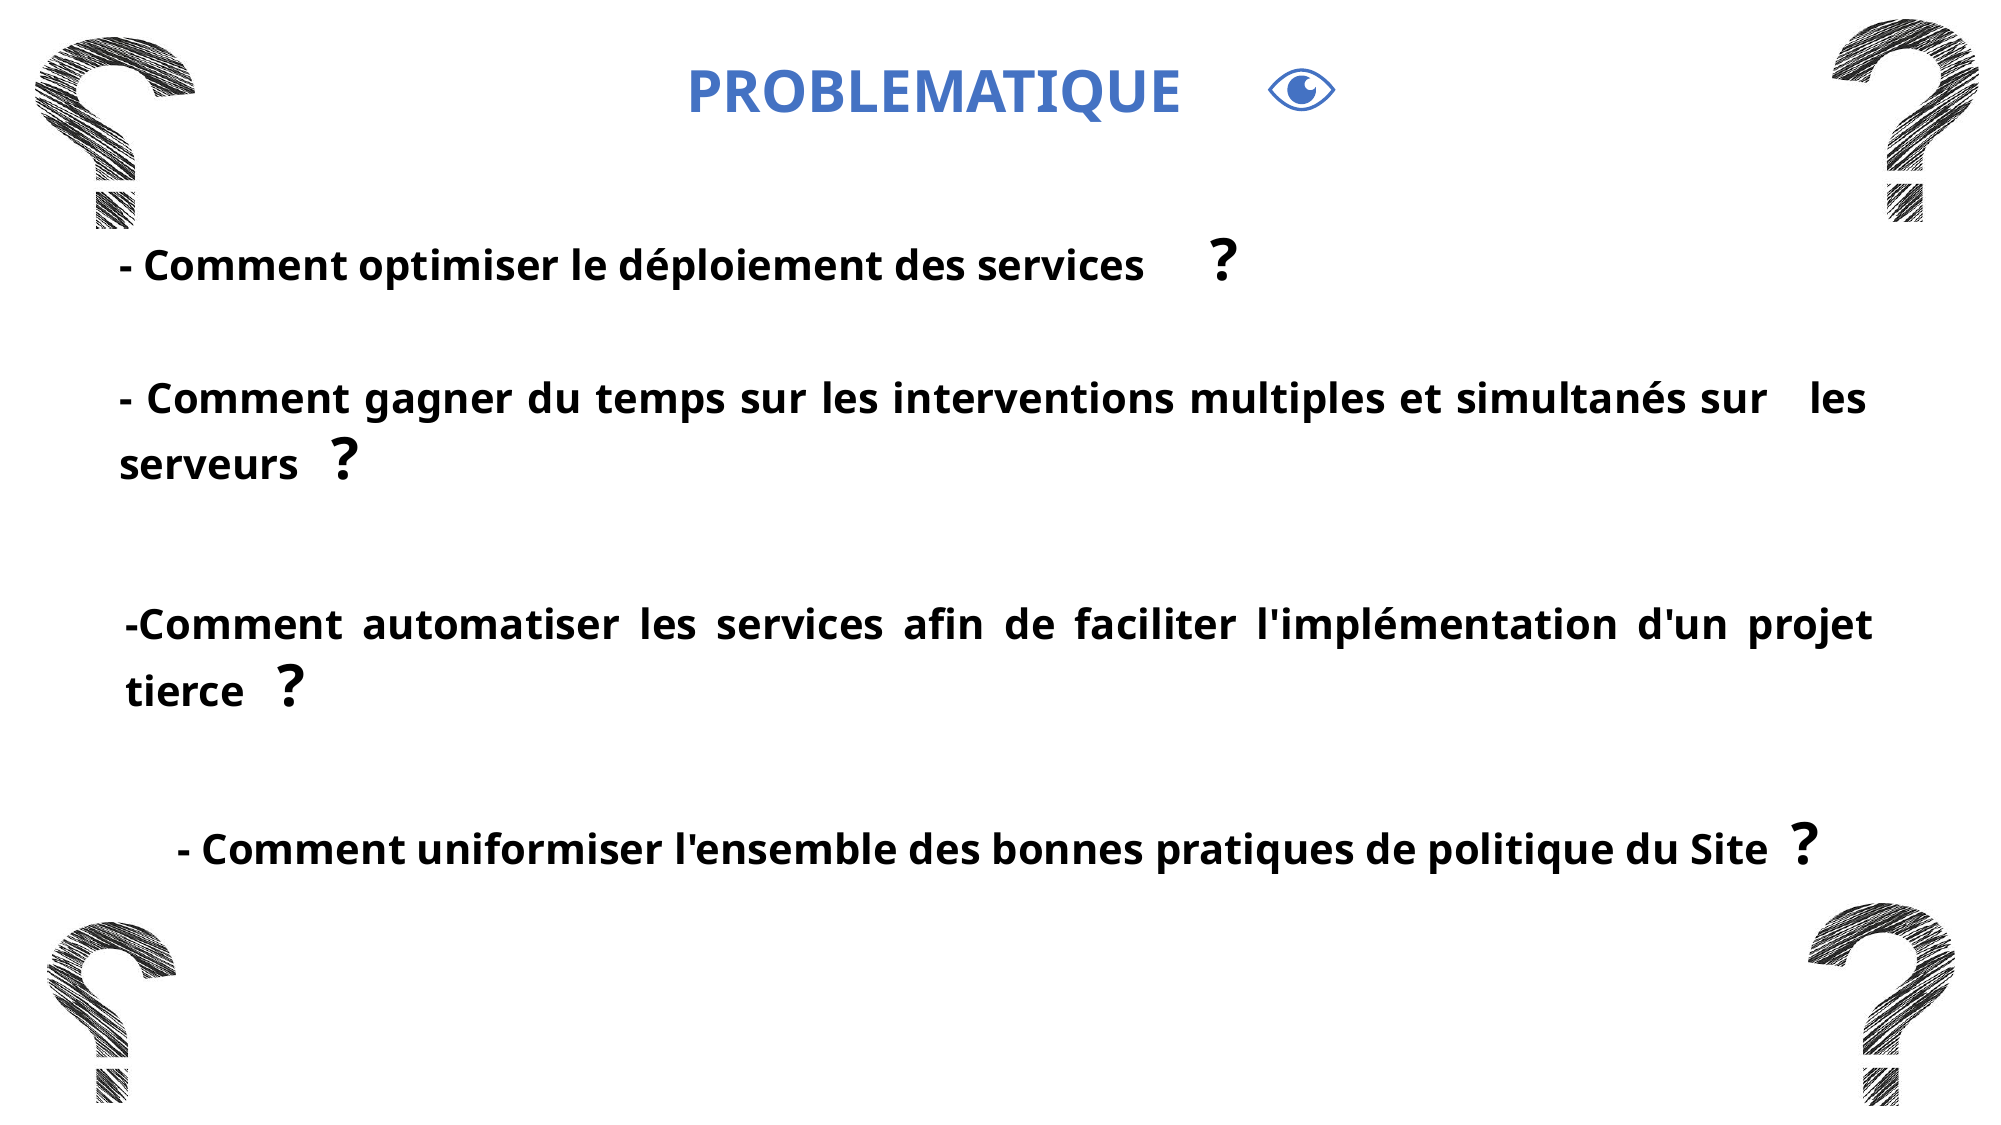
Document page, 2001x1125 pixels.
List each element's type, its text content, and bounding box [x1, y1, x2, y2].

picture [1832, 19, 1979, 222]
picture [35, 37, 195, 229]
text_box -Comment automatiser les services afin de faciliter l'implémentation d'un projet tierce ? [125, 597, 1875, 718]
picture [47, 922, 176, 1103]
text_box - Comment gagner du temps sur les interventions multiples et simultanés sur les serveurs ? [119, 371, 1869, 492]
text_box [1267, 68, 1336, 112]
text_box PROBLEMATIQUE [671, 46, 1370, 132]
picture [1808, 903, 1955, 1106]
text_box - Comment uniformiser l'ensemble des bonnes pratiques de politique du Site ? [128, 805, 1869, 876]
text_box - Comment optimiser le déploiement des services ? [119, 221, 1944, 293]
